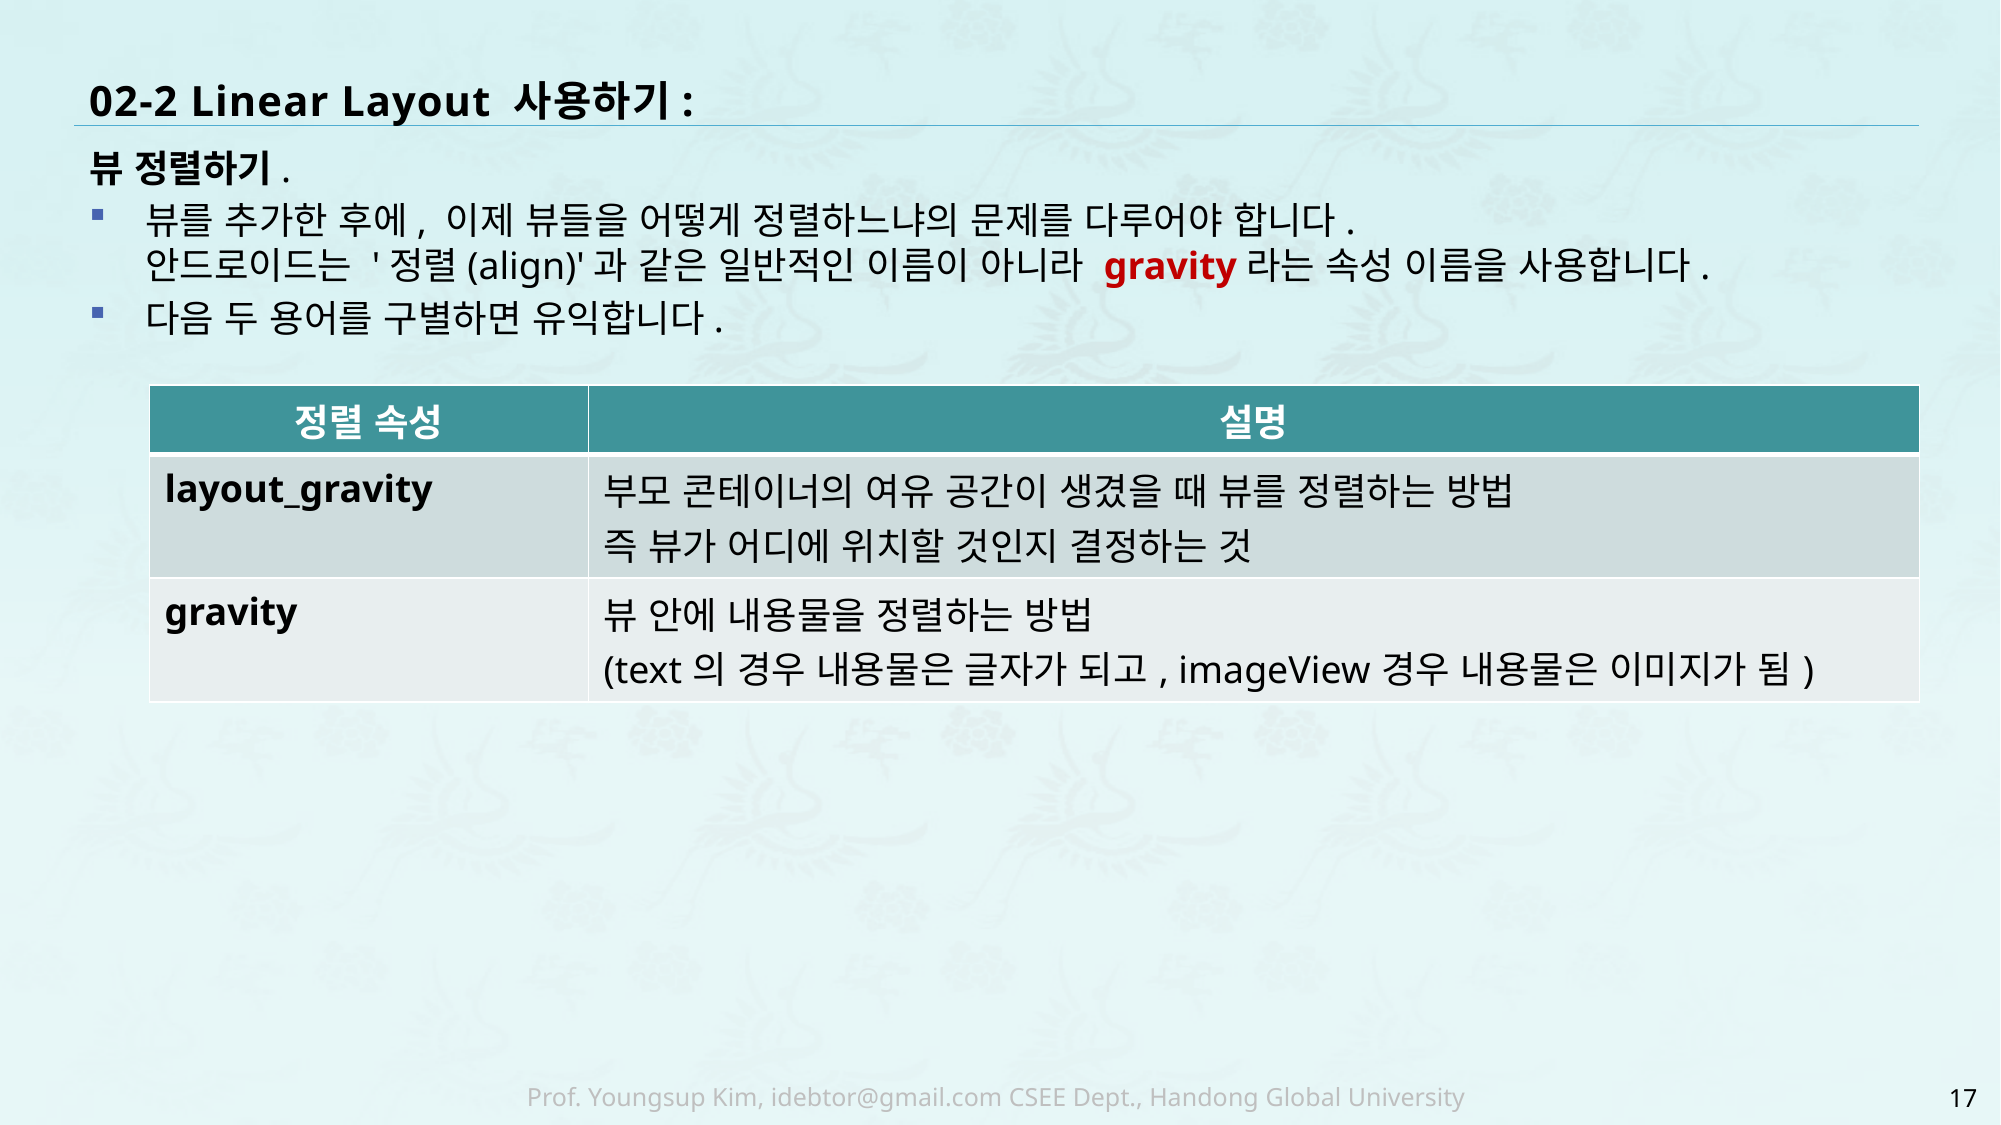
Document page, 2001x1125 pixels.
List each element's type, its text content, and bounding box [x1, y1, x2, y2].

table_header 설명 [589, 386, 1919, 452]
table_header 정렬 속성 [150, 386, 588, 452]
table_cell 뷰 안에 내용물을 정렬하는 방법 (text의 경우 내용물은 글자가 되고, imageView경우 내용물은 이미지가 됨) [589, 579, 1919, 701]
title 02-2 Linear Layout 사용하기: [74, 62, 1920, 137]
slide_number 17 [1816, 1069, 1993, 1125]
table_cell layout_gravity [150, 457, 588, 577]
list 뷰 정렬하기. 뷰를 추가한 후에, 이제 뷰들을 어떻게 정렬하느냐의 문제를 다루어야 합니다. 안드로이드는 '정렬(align)'과 같은 일반적인 이름이 아니라 gravity라는 속성 이름을 사용합니다. 다음 두 용어를 구별하면 유익합니다. [74, 137, 1921, 1066]
table_cell 부모 콘테이너의 여유 공간이 생겼을 때 뷰를 정렬하는 방법 즉 뷰가 어디에 위치할 것인지 결정하는 것 [589, 457, 1919, 577]
table_cell gravity [150, 579, 588, 701]
